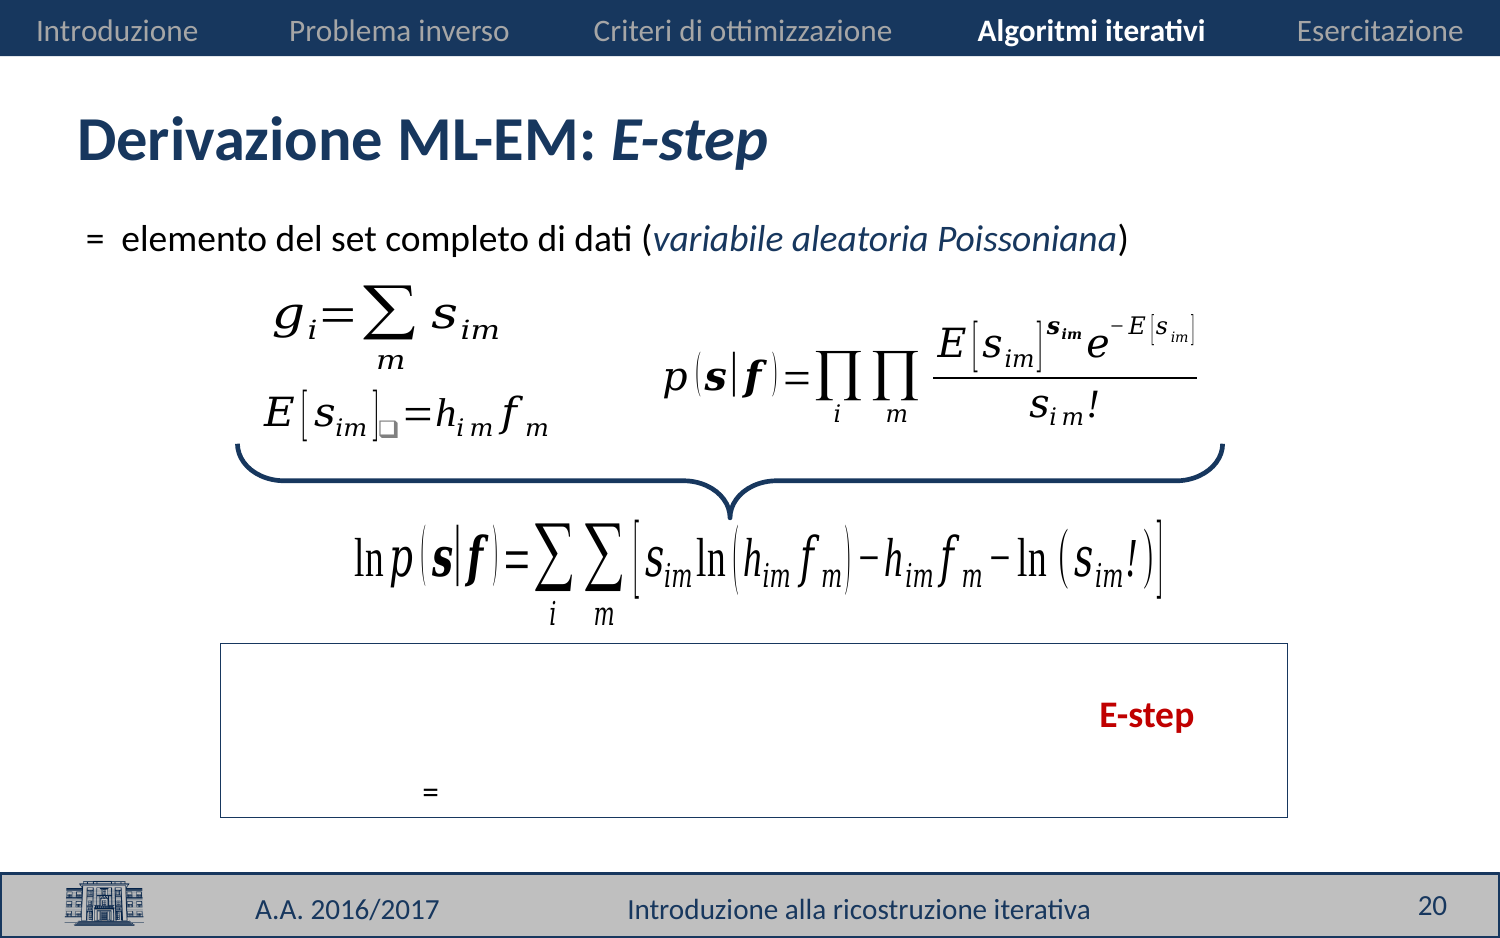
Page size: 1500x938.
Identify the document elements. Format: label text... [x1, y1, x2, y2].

slide_number 20 [1299, 878, 1463, 929]
text_box E-step [1050, 682, 1244, 743]
text_box Introduzione Problema inverso Criteri di ottimizzazione Algoritmi iterativi Esercitazione [0, 3, 1500, 56]
picture [62, 879, 145, 928]
text_box A.A. 2016/2017 [240, 882, 528, 933]
text_box Introduzione alla ricostruzione iterativa [612, 882, 1263, 933]
text_box [236, 443, 1224, 519]
text_box [0, 872, 1500, 938]
text_box Derivazione ML-EM: E-step [62, 90, 1425, 181]
